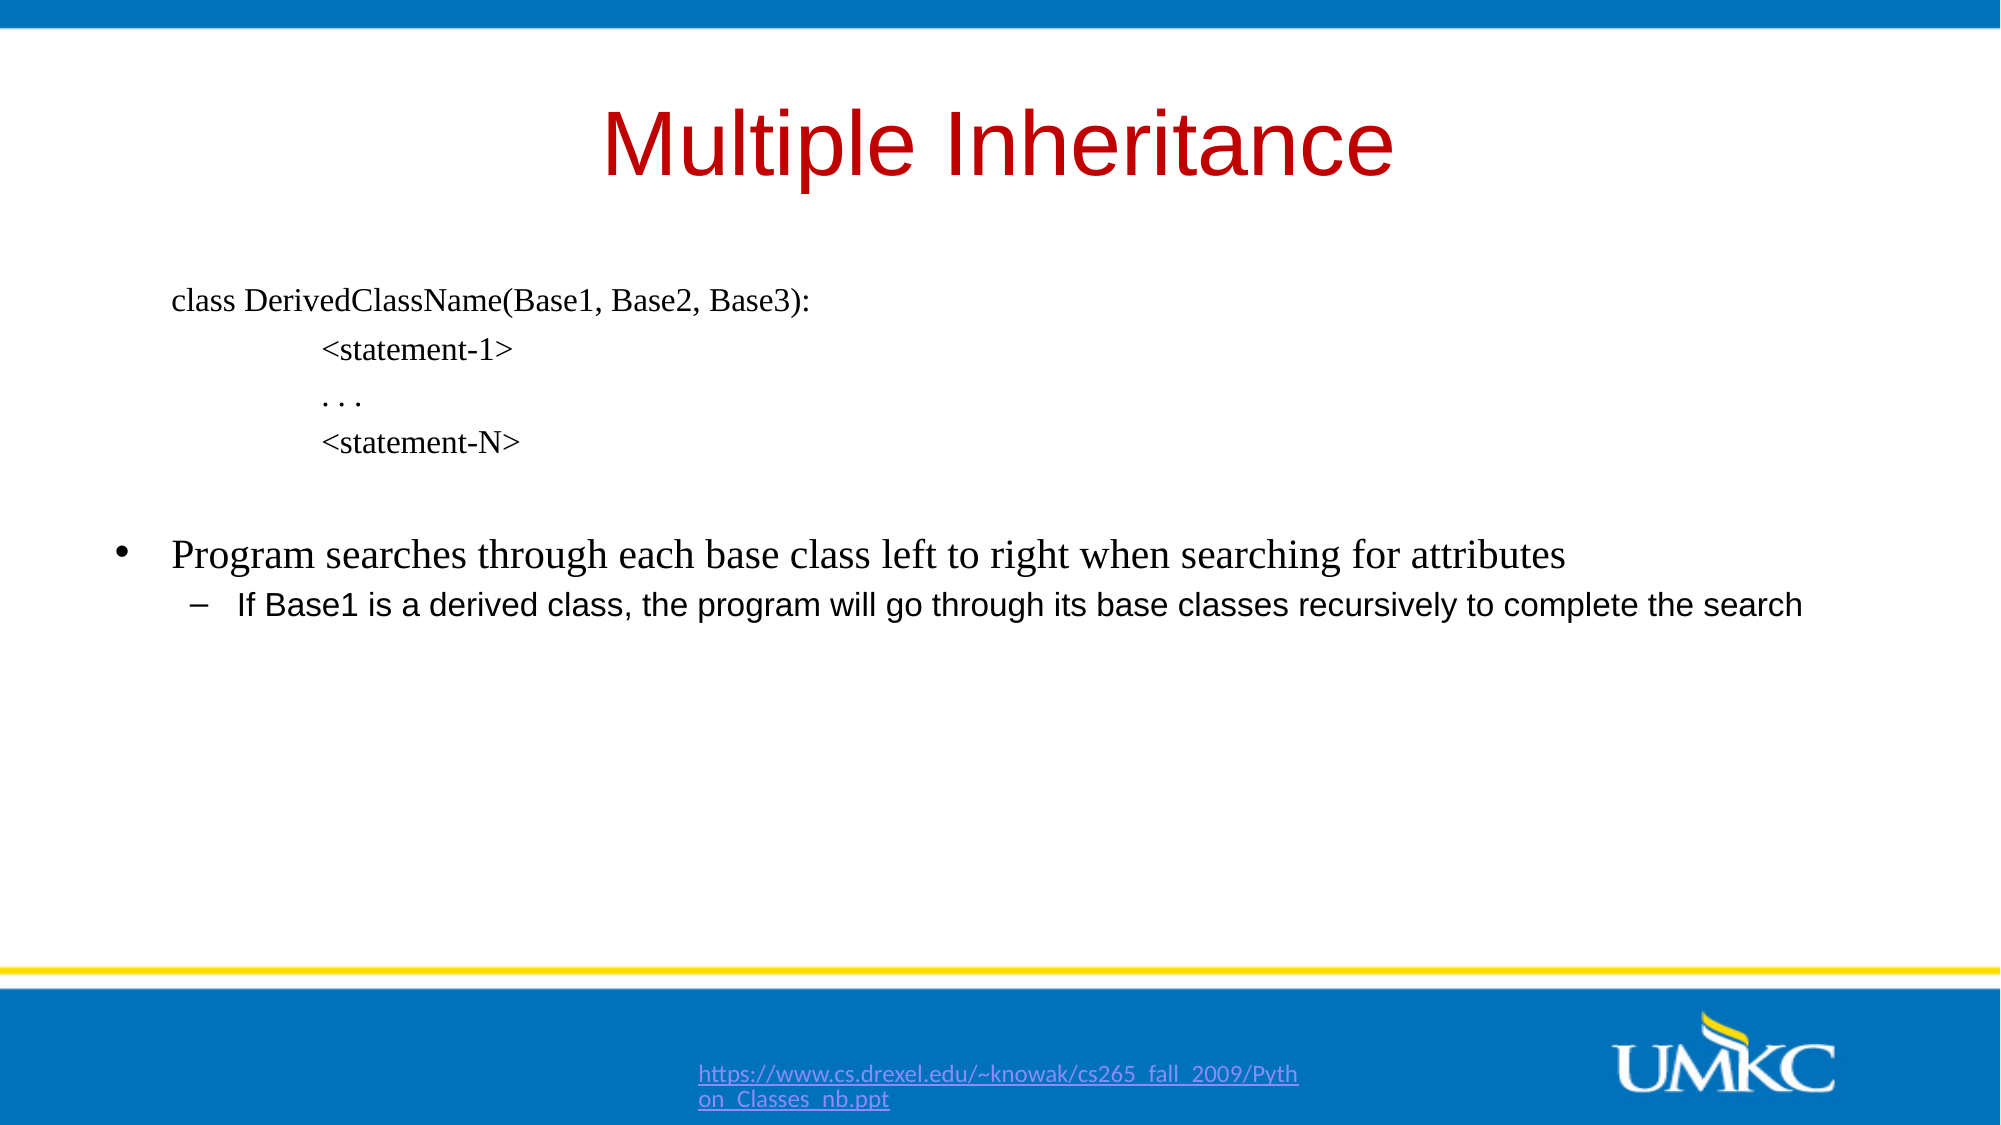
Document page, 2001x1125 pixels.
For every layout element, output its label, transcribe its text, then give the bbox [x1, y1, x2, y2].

list class DerivedClassName(Base1, Base2, Base3): <statement-1> . . . <statement-N> Program searches through each base class left to right when searching for attributes If Base1 is a derived class, the program will go through its base classes recursively to complete the search [99, 262, 1900, 1005]
footer https://www.cs.drexel.edu/~knowak/cs265_fall_2009/Python_Classes_nb.ppt [683, 1042, 1317, 1103]
title Multiple Inheritance [99, 45, 1900, 233]
picture [0, 0, 2001, 1125]
